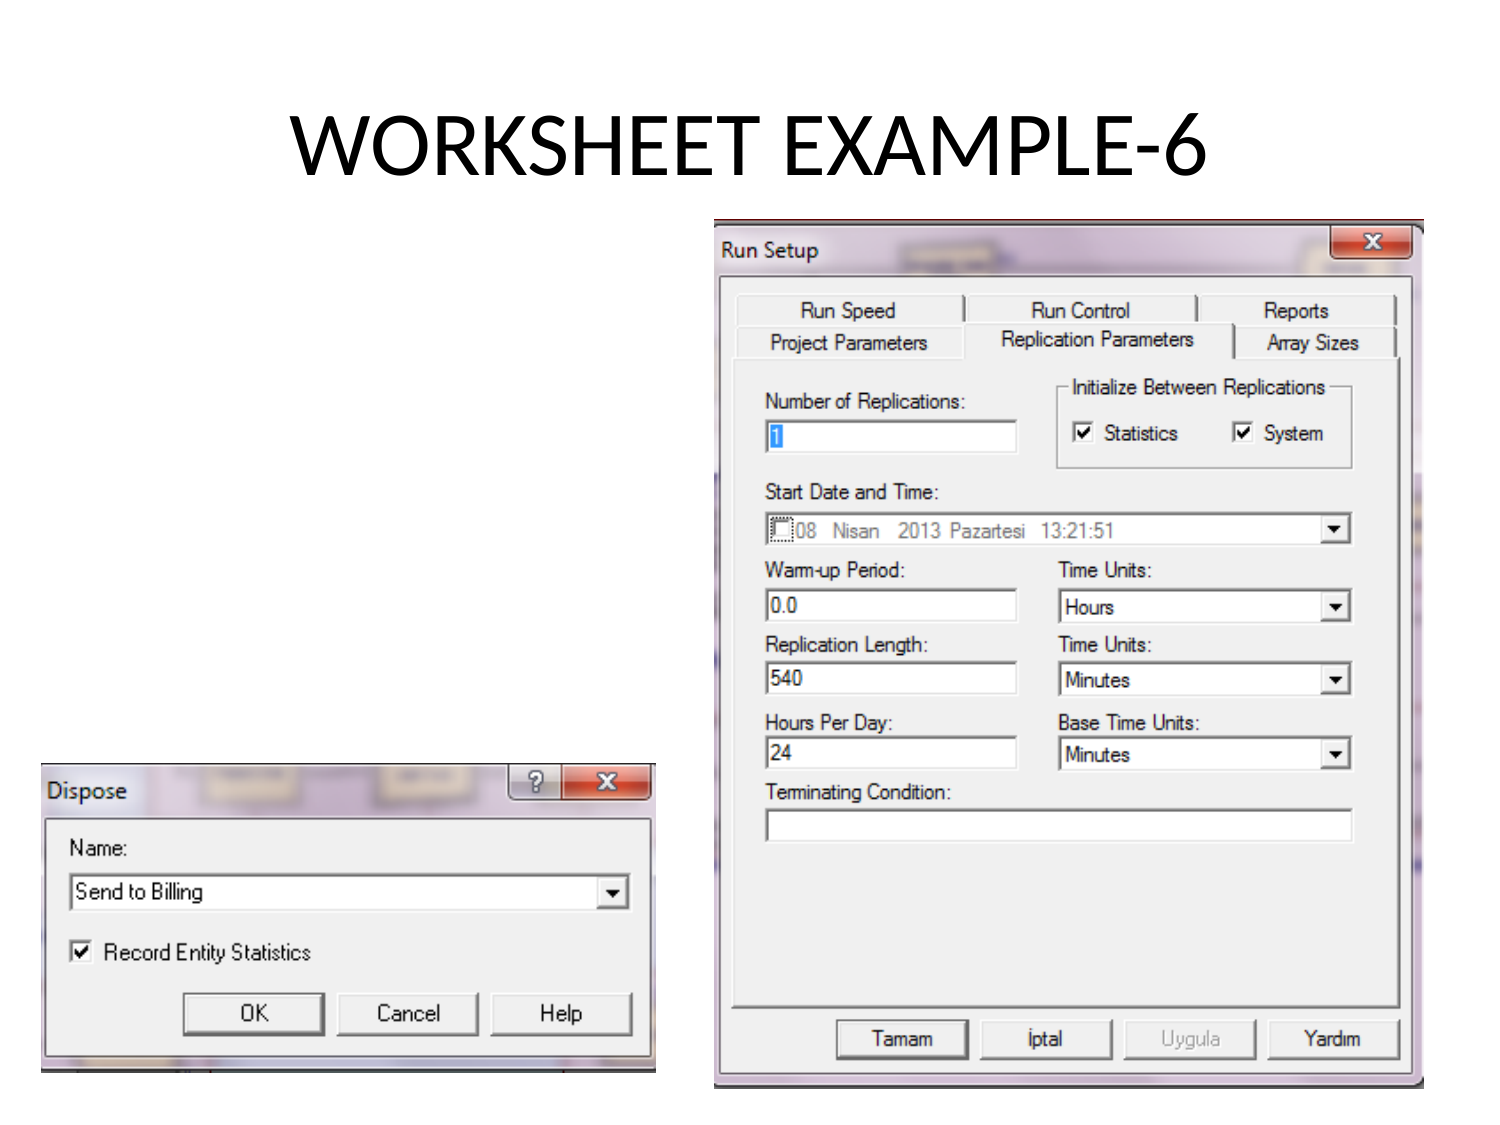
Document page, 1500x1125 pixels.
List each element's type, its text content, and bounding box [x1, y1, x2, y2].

title WORKSHEET EXAMPLE-6 [75, 45, 1425, 233]
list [41, 763, 656, 1073]
picture [714, 219, 1424, 1089]
